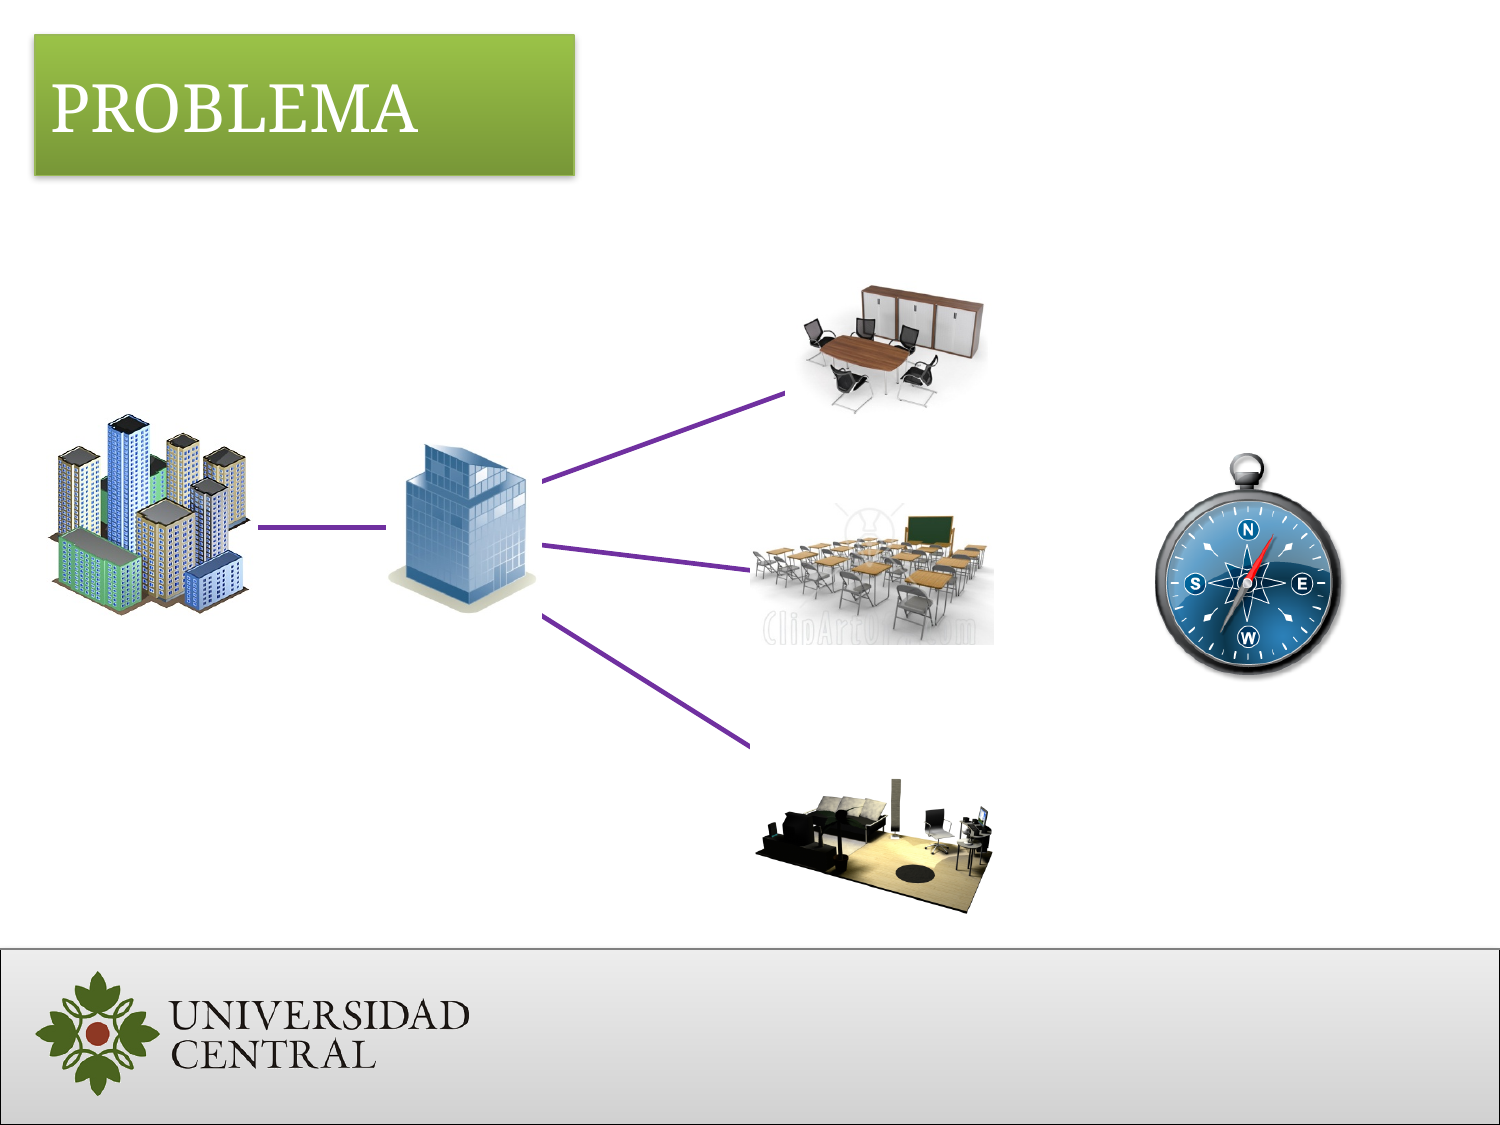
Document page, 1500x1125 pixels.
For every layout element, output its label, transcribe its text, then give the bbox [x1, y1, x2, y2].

picture [784, 280, 992, 426]
picture [749, 503, 995, 645]
title PROBLEMA [34, 34, 575, 176]
picture [46, 409, 258, 619]
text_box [546, 538, 744, 587]
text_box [456, 595, 868, 821]
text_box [480, 363, 868, 505]
picture [1136, 445, 1360, 692]
picture [35, 971, 469, 1096]
picture [749, 738, 1001, 927]
picture [386, 421, 542, 619]
